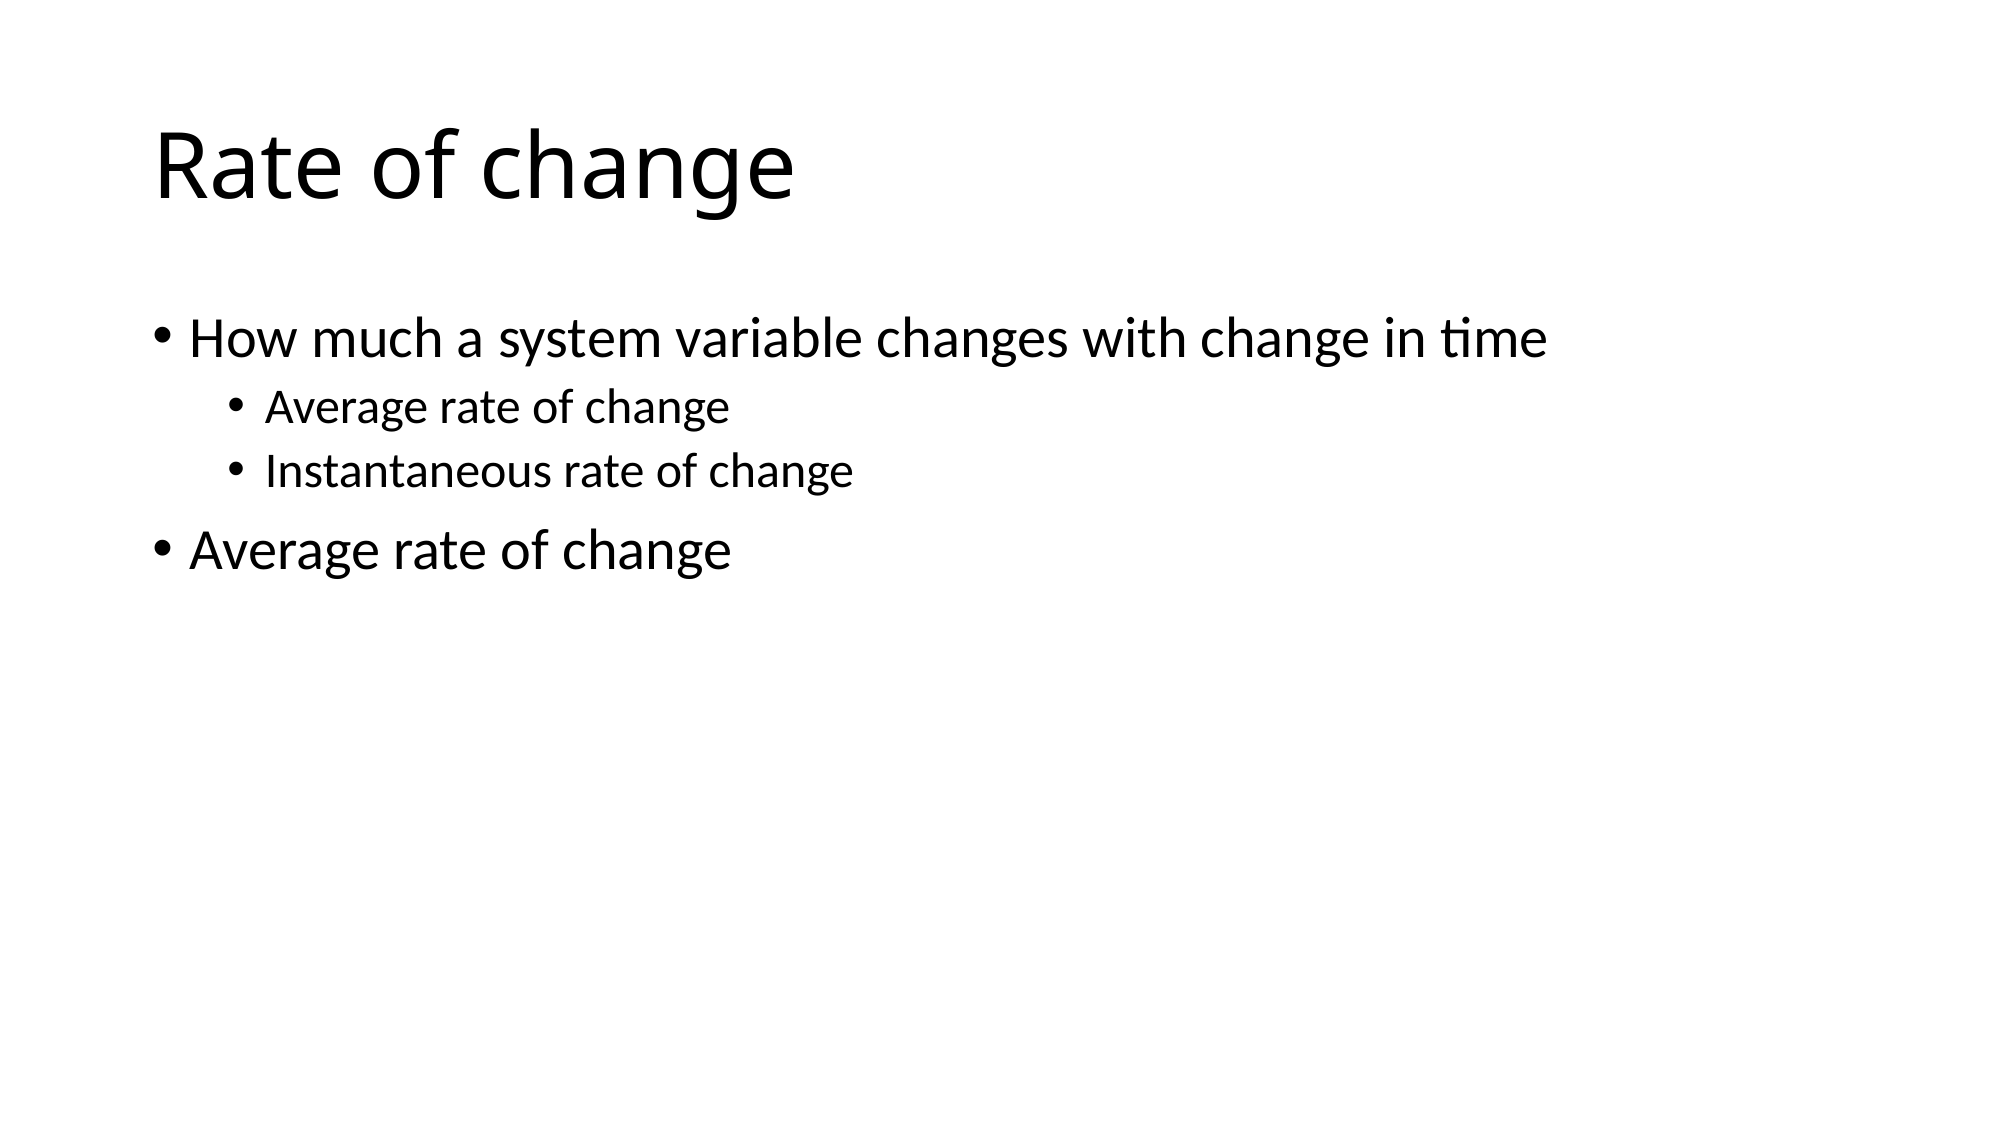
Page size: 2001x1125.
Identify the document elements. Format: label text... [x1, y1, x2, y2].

list How much a system variable changes with change in time Average rate of change Instantaneous rate of change Average rate of change [137, 299, 1863, 1014]
title Rate of change [137, 59, 1863, 278]
